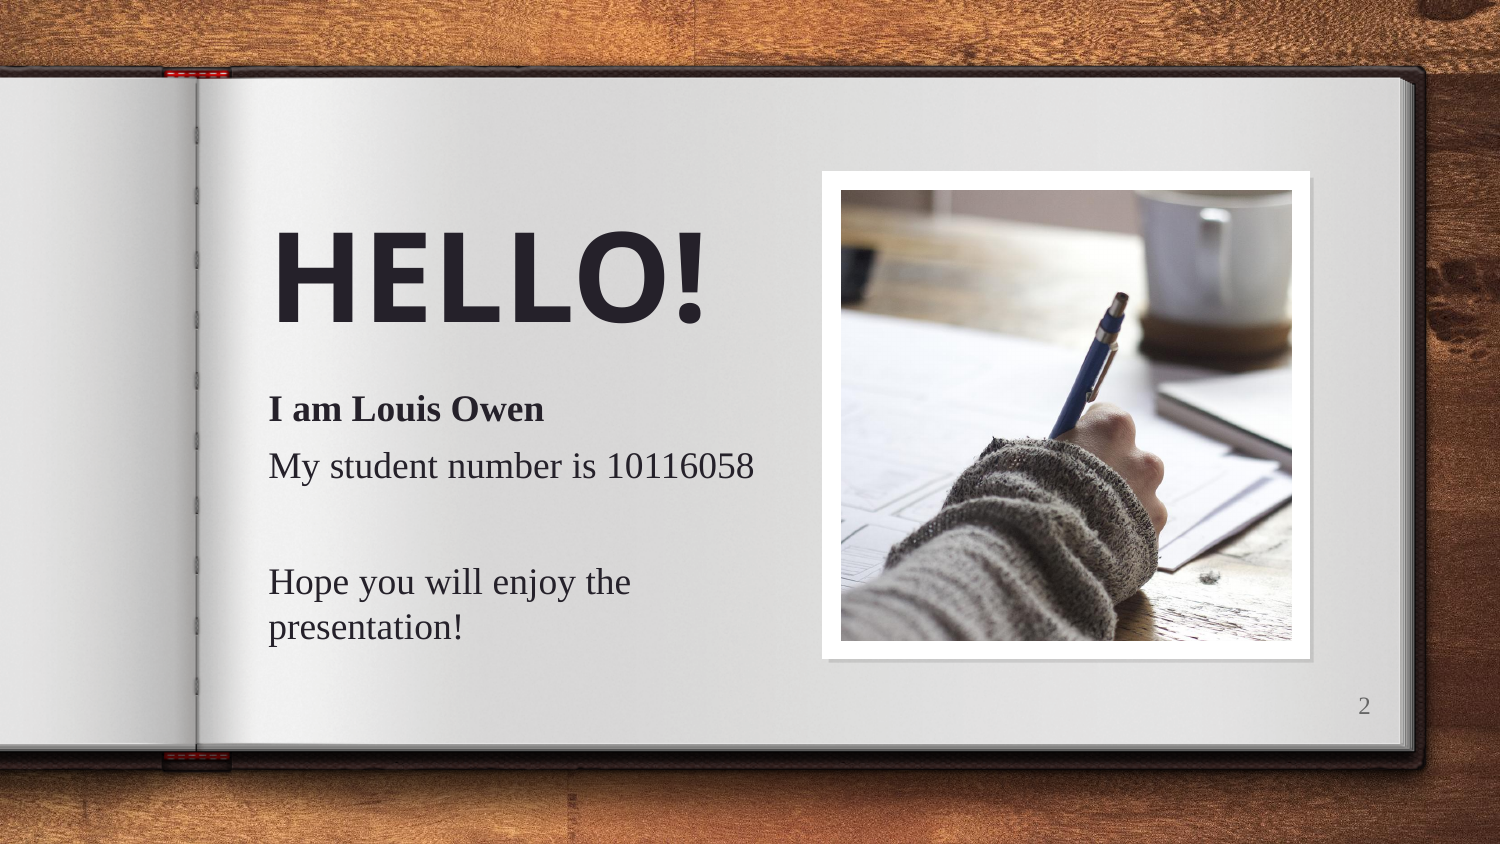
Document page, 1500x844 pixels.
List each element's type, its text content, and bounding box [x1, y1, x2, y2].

title HELLO! [253, 172, 784, 363]
subtitle I am Louis Owen My student number is 10116058 Hope you will enjoy the presentation! [253, 369, 784, 645]
slide_number 2 [1295, 672, 1386, 737]
picture [0, 0, 1500, 844]
text_box [828, 177, 1314, 663]
